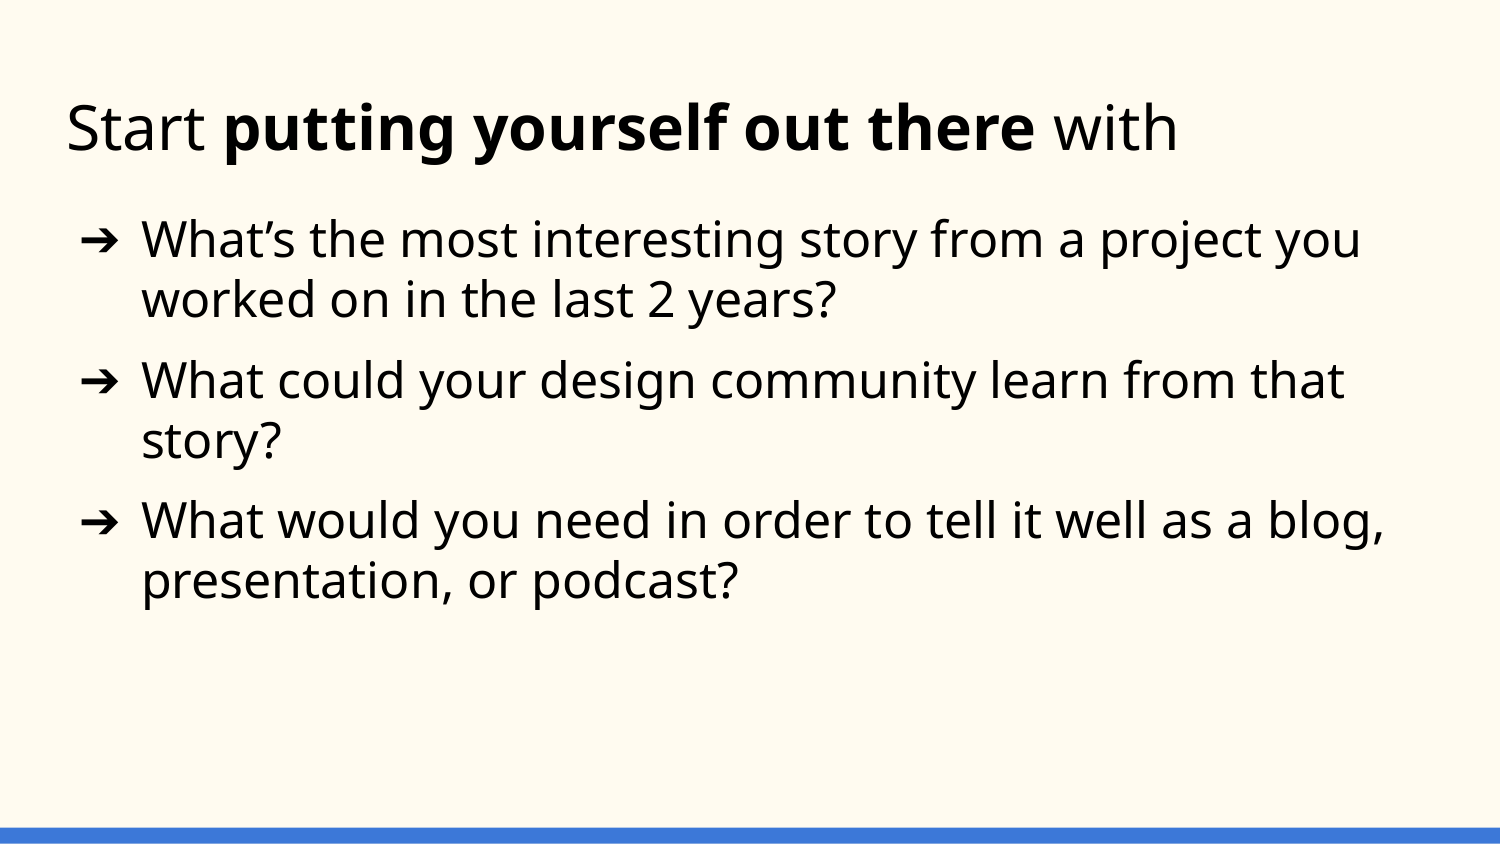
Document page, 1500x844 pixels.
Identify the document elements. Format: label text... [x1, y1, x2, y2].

list What’s the most interesting story from a project you worked on in the last 2 years? What could your design community learn from that story? What would you need in order to tell it well as a blog, presentation, or podcast? [51, 192, 1449, 605]
title Start putting yourself out there with [51, 72, 1449, 174]
